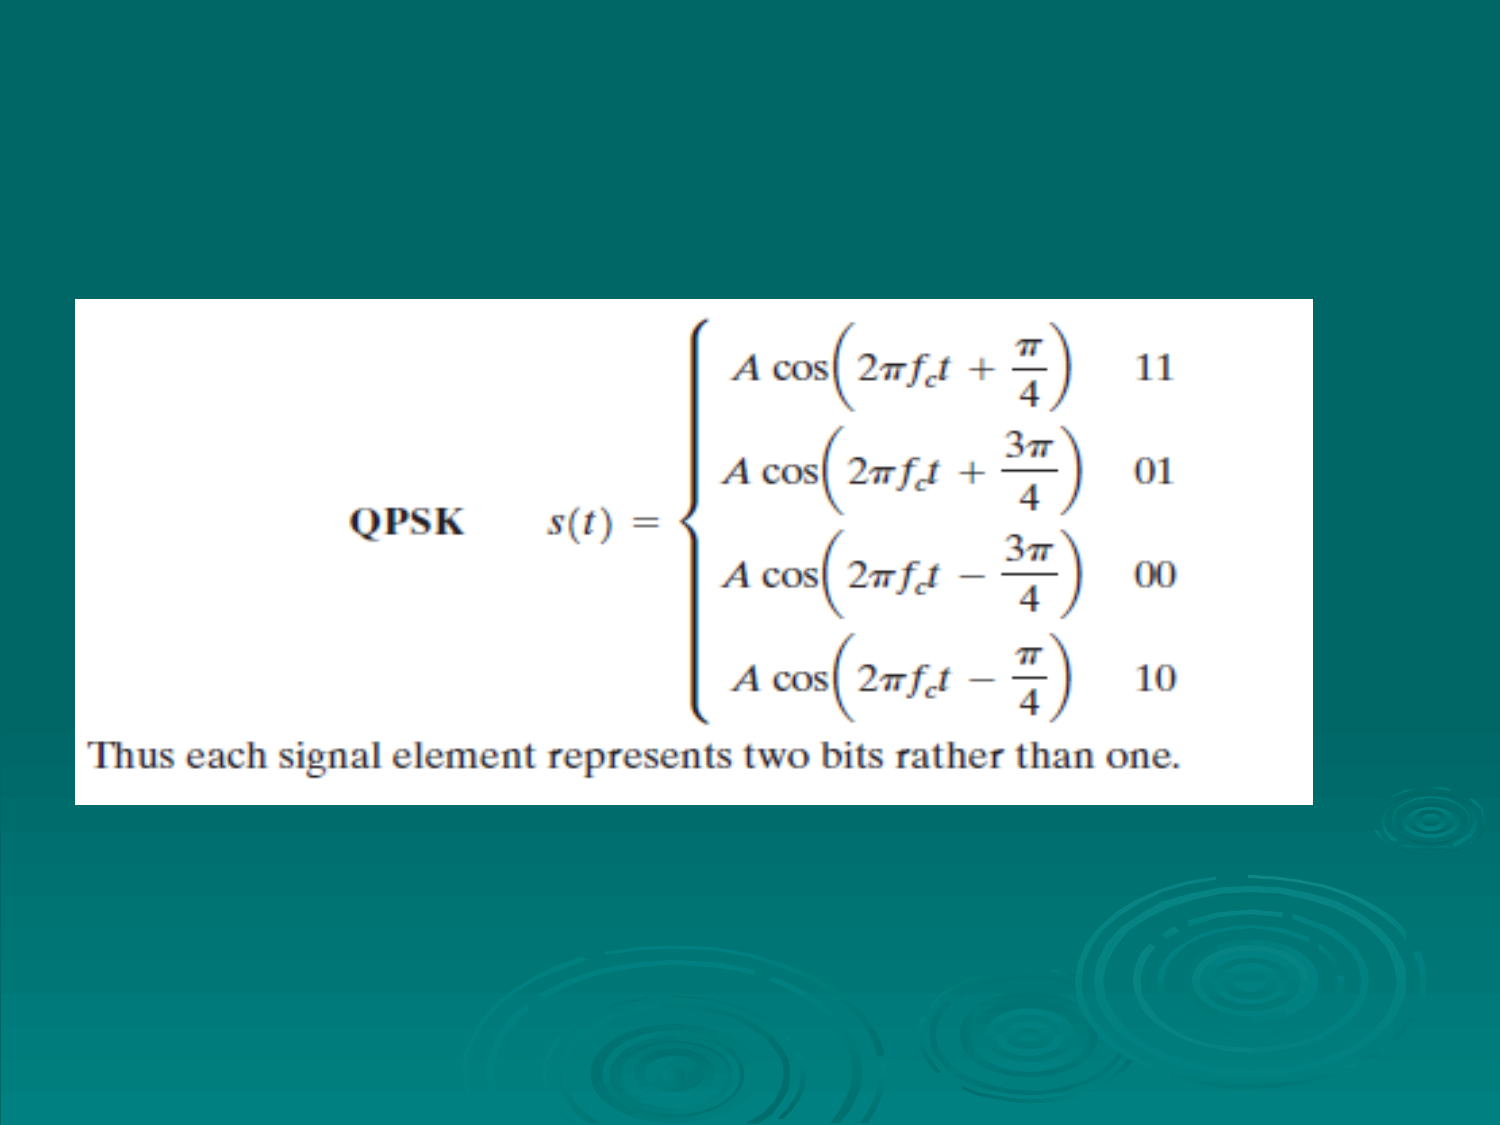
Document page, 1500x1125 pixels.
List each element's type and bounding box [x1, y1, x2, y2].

list [74, 299, 1313, 805]
